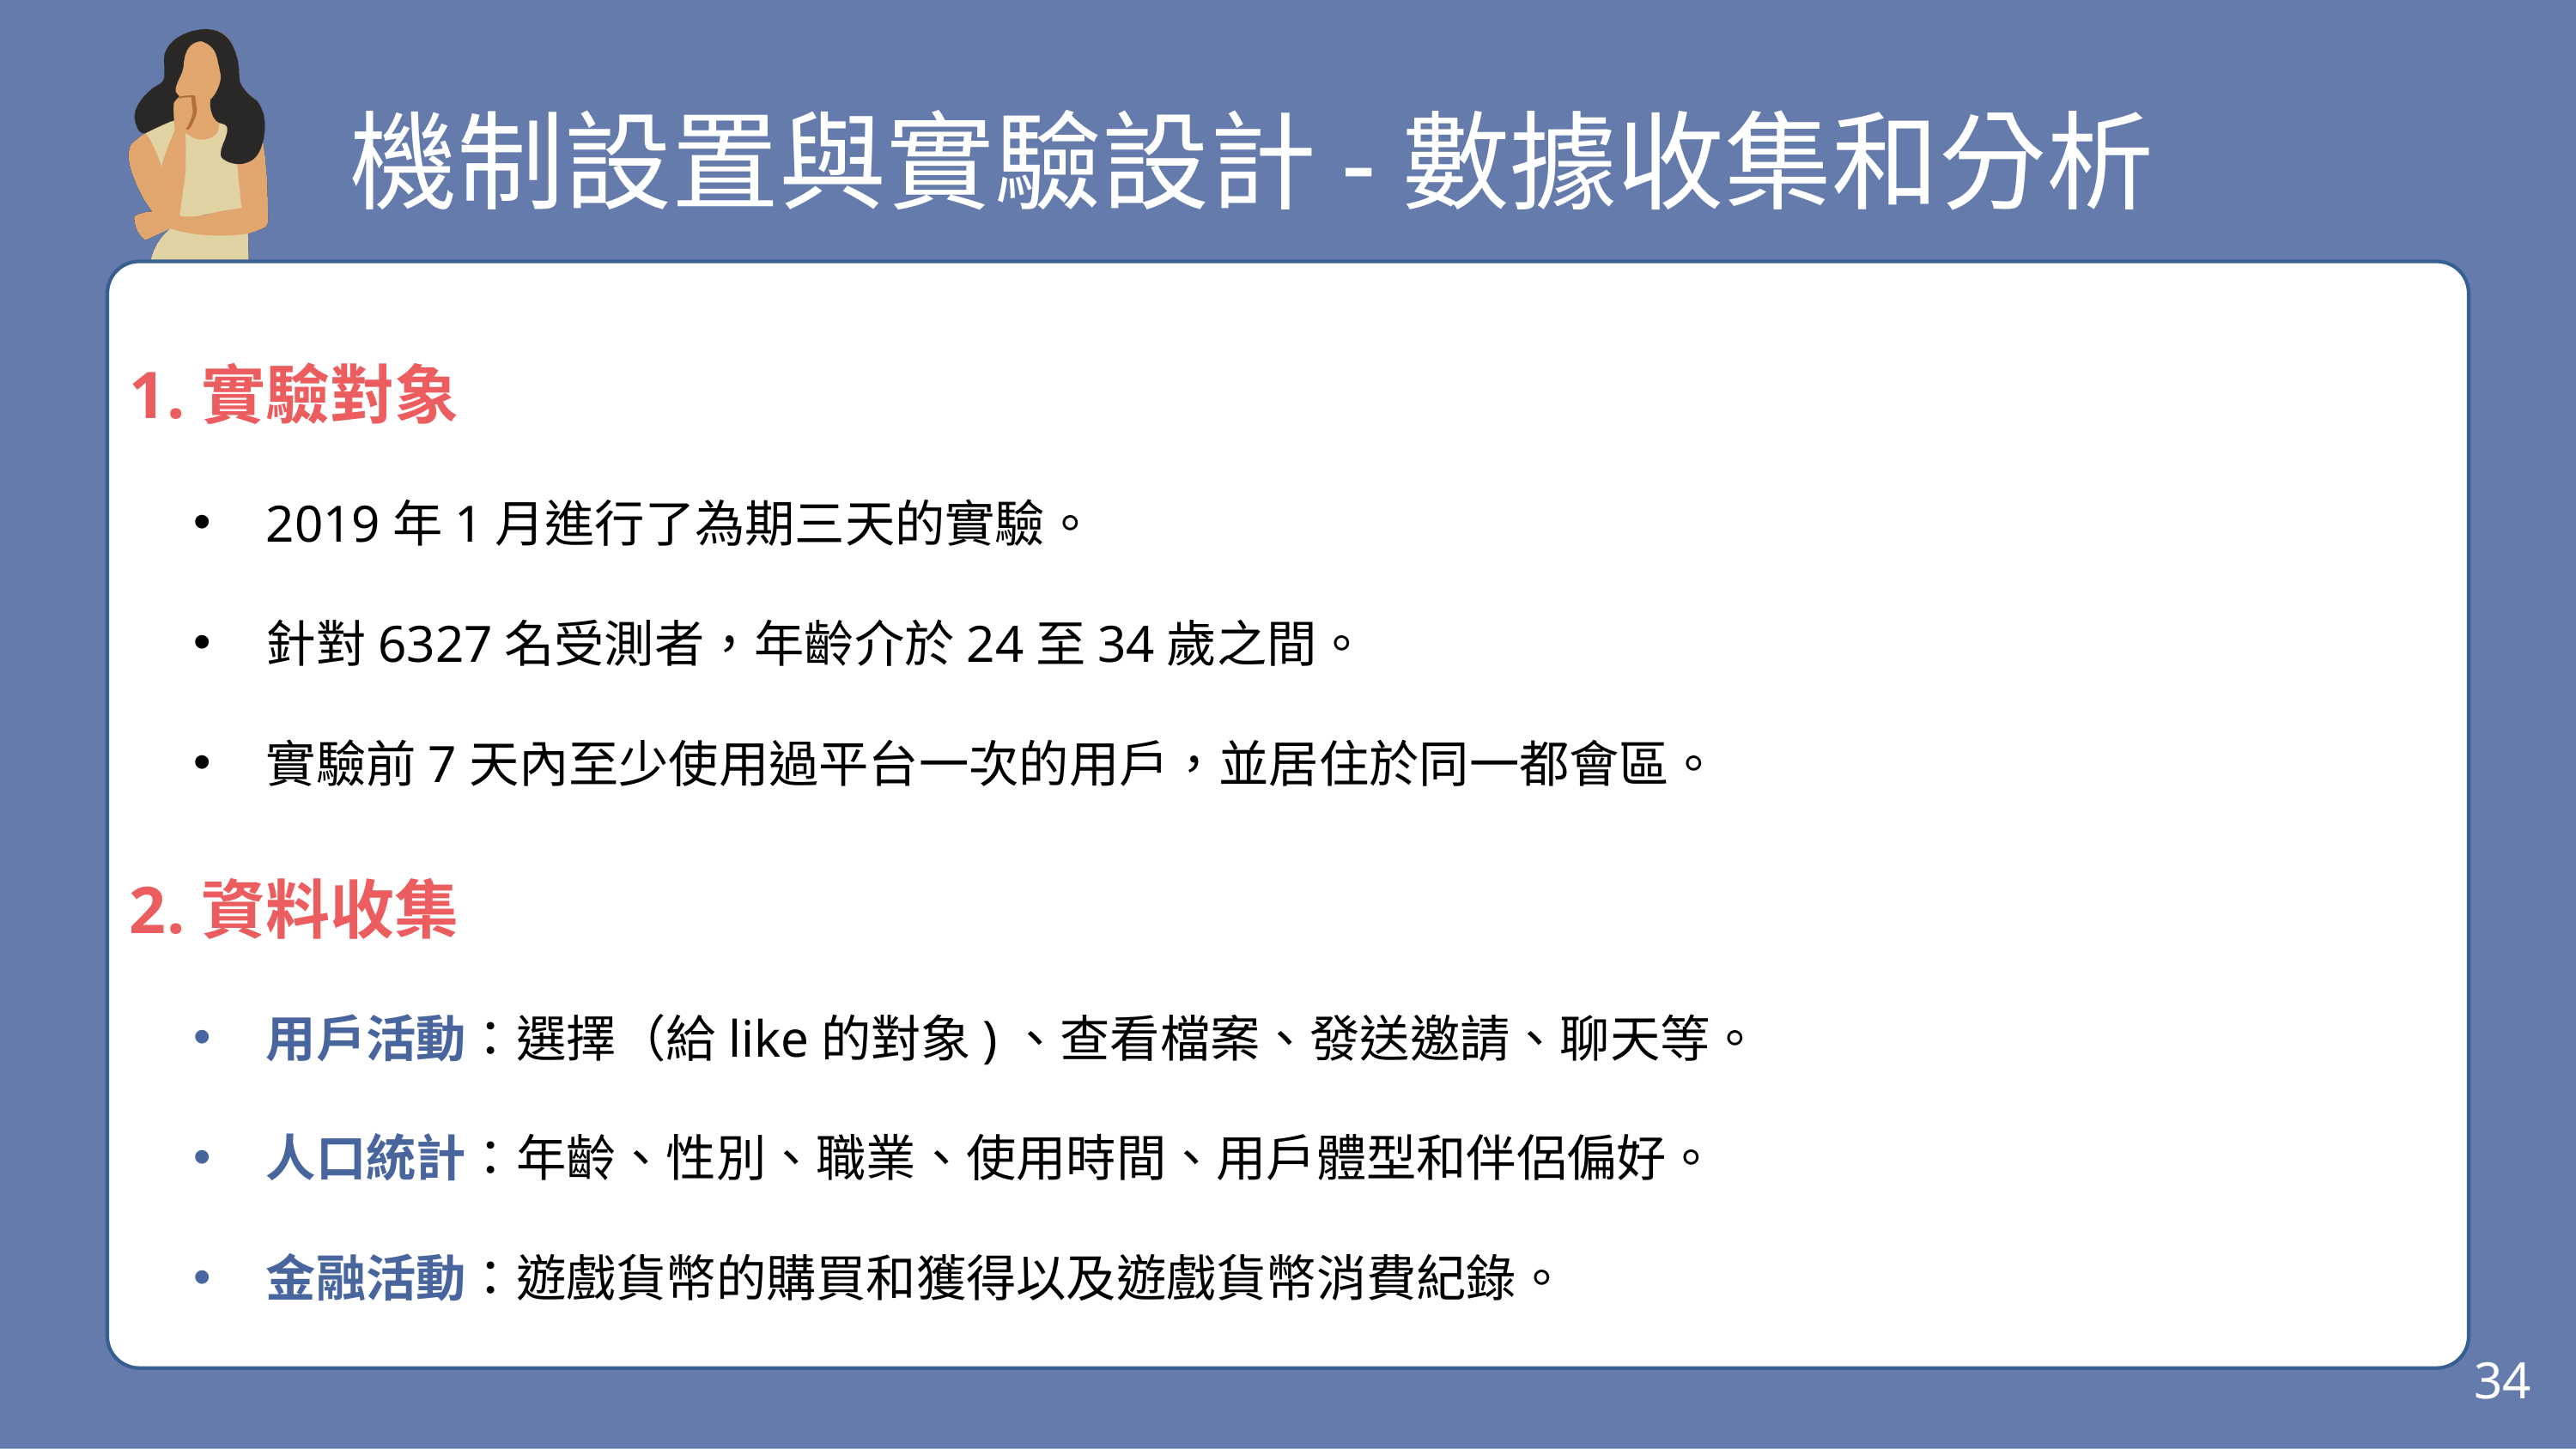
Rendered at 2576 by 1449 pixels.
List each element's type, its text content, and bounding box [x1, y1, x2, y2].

text_box [118, 27, 302, 265]
text_box 機制設置與實驗設計-數據收集和分析 [300, 93, 2576, 223]
text_box 實驗對象 2019年1月進行了為期三天的實驗。 針對6327名受測者，年齡介於24至34歲之間。 實驗前7天內至少使用過平台一次的用戶，並居住於同一都會區。 資料收集 用戶活動：選擇（給like的對象)、查看檔案、發送邀請、聊天等。 人口統計：年齡、性別、職業、使用時間、用戶體型和伴侶偏好。 金融活動：遊戲貨幣的購買和獲得以及遊戲貨幣消費紀錄。 [105, 259, 2471, 1370]
slide_number 34 [2243, 1357, 2544, 1410]
